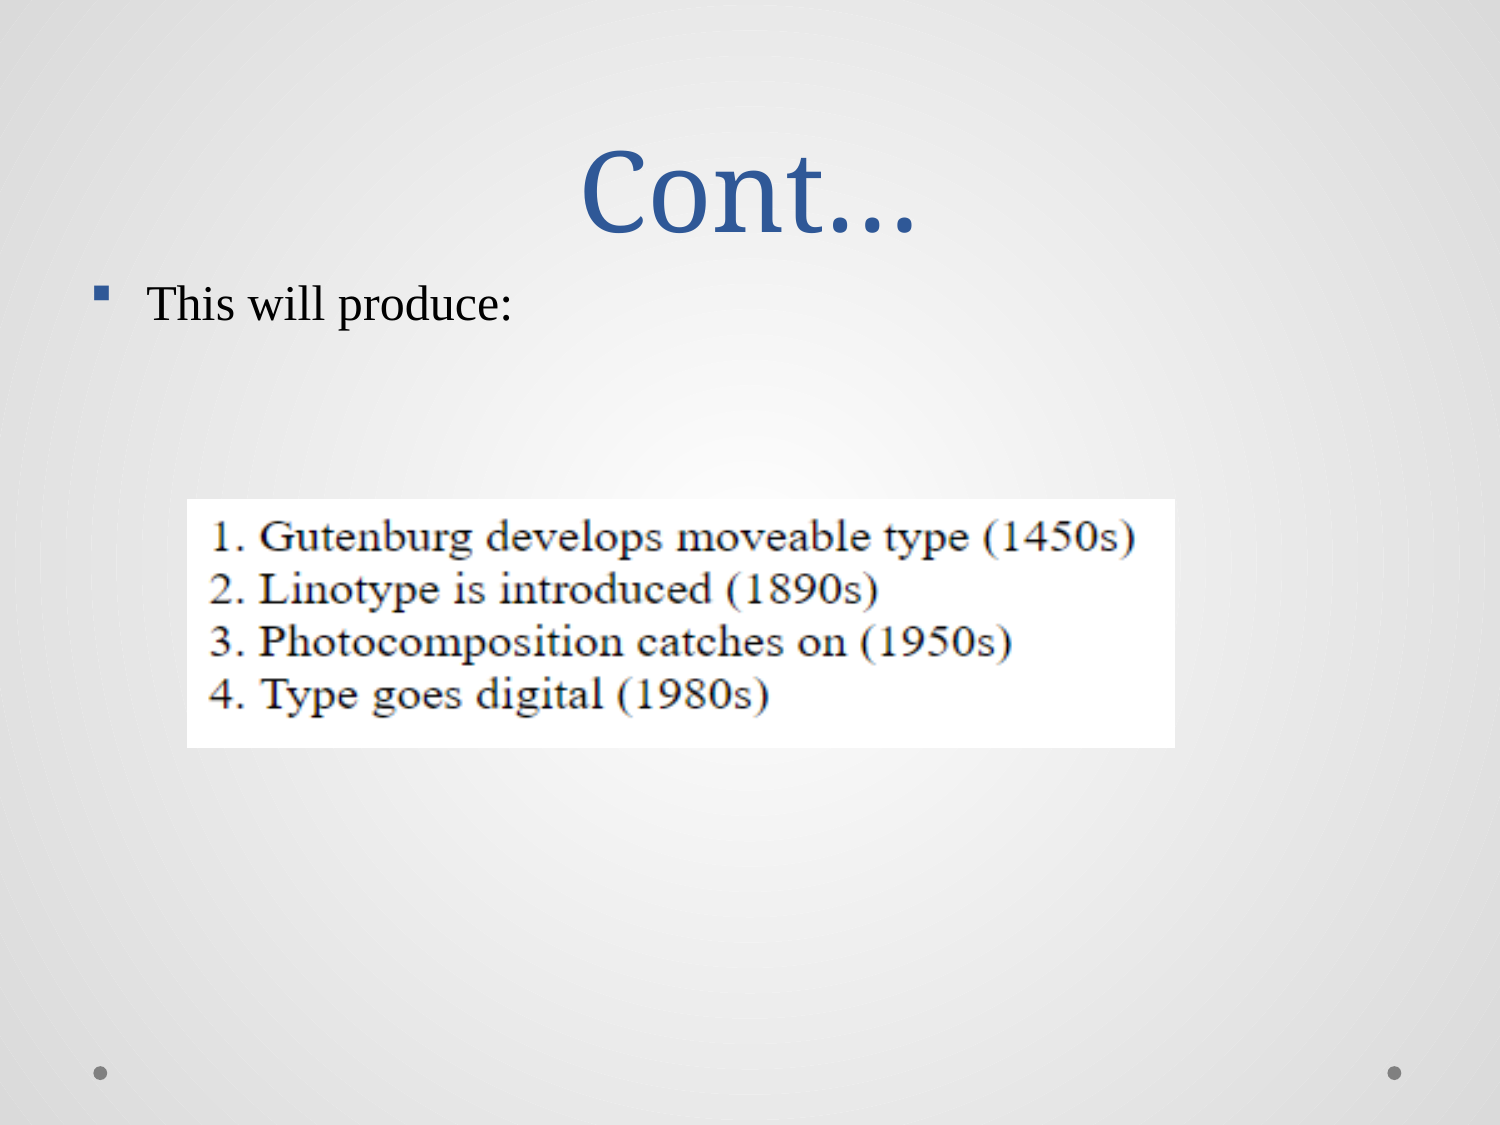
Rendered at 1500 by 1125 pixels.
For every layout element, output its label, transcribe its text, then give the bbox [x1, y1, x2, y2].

picture [187, 499, 1176, 748]
title Cont… [75, 0, 1425, 262]
list This will produce: [75, 262, 1425, 1005]
